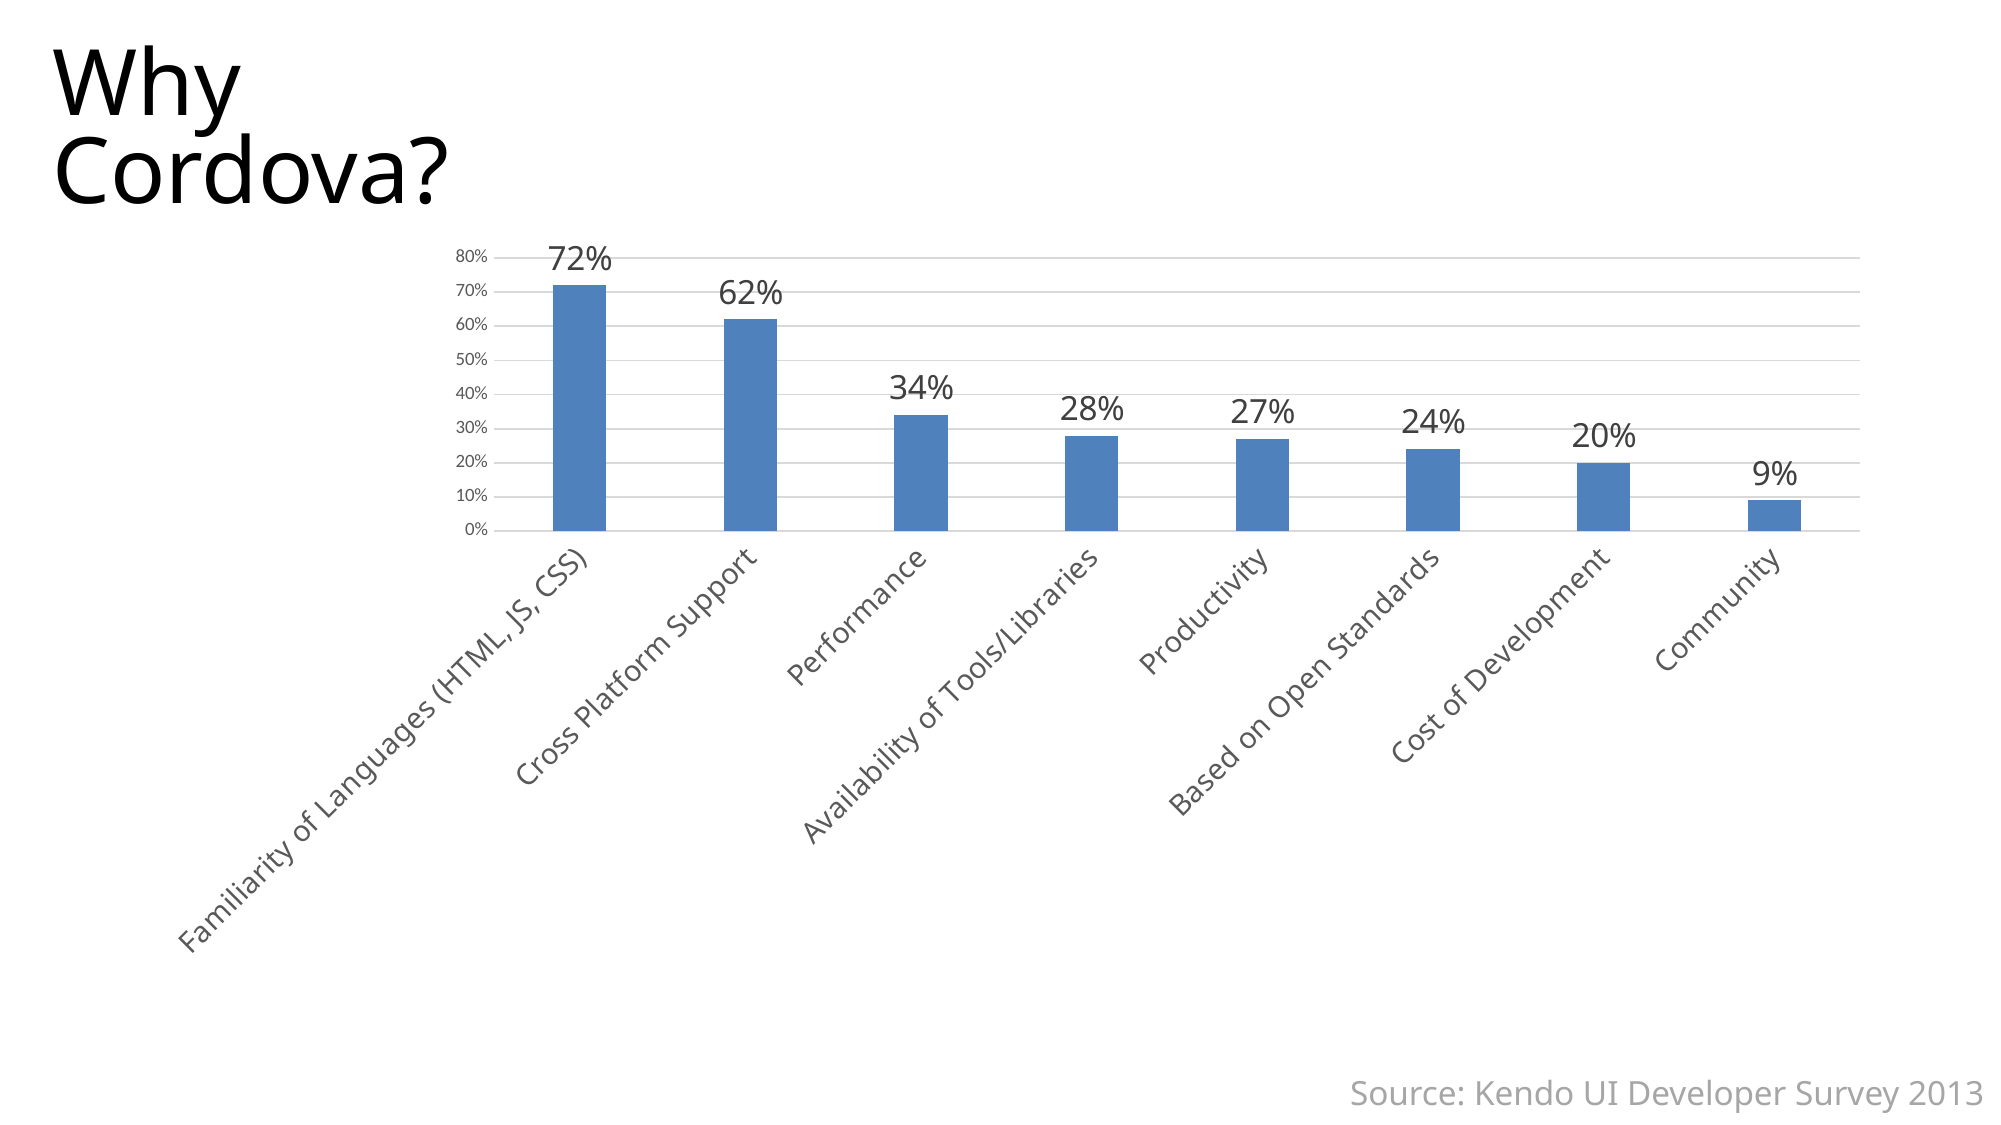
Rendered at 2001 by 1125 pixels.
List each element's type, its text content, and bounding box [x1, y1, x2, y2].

title Why Cordova? [37, 37, 637, 161]
text_box Source: Kendo UI Developer Survey 2013 [1275, 1064, 2000, 1120]
chart [133, 233, 1896, 978]
